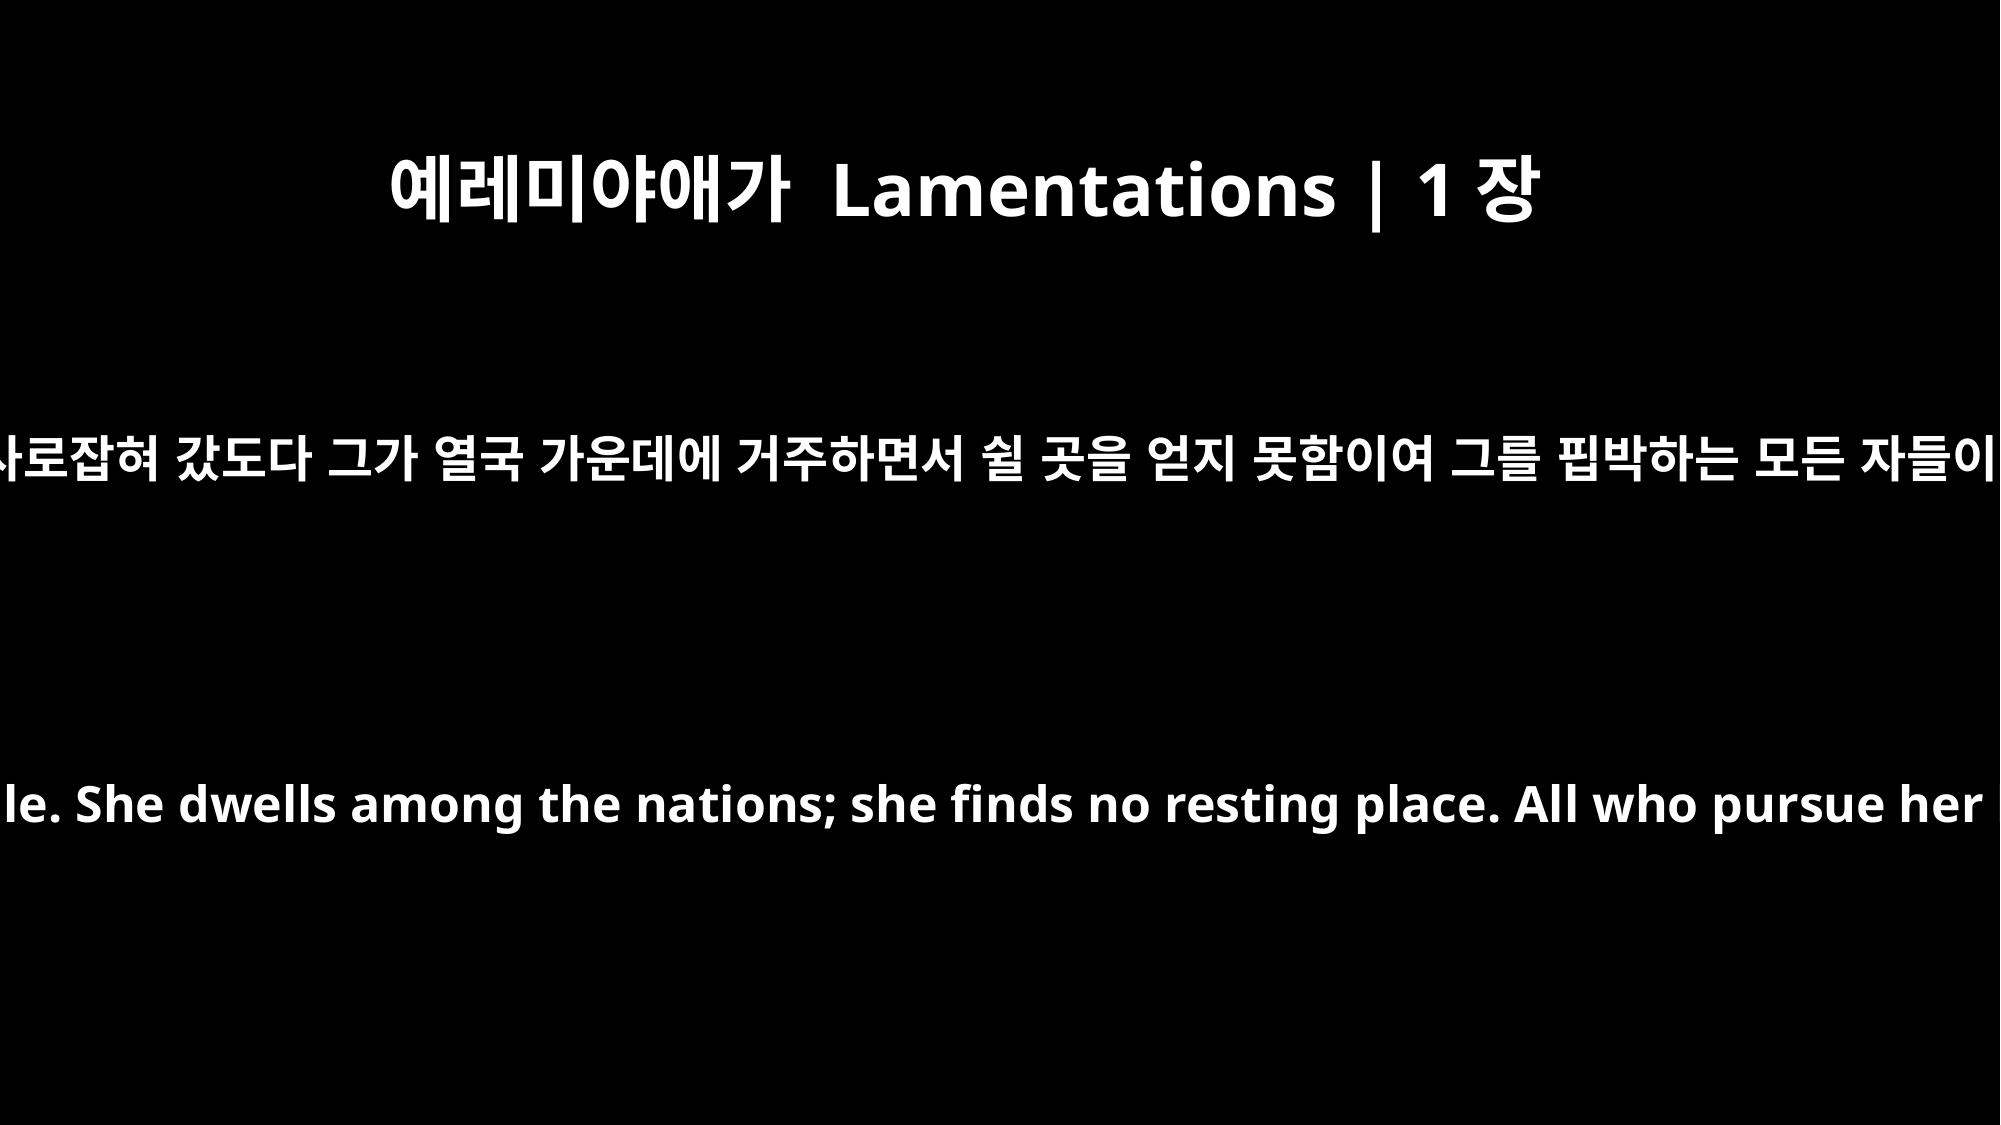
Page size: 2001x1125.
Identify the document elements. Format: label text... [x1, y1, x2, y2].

text_box 예레미야애가 Lamentations | 1장 [374, 136, 1558, 239]
text_box 3 유다는 환난과 많은 고난 가운데에 사로잡혀 갔도다 그가 열국 가운데에 거주하면서 쉴 곳을 얻지 못함이여 그를 핍박하는 모든 자들이 궁지에서 그를 뒤따라 잡았도다 [0, 359, 2000, 495]
text_box After affliction and harsh labor, Judah has gone into exile. She dwells among the nations; she finds no resting place. All who pursue her have overtaken her in the midst of her distress. [0, 764, 2000, 840]
